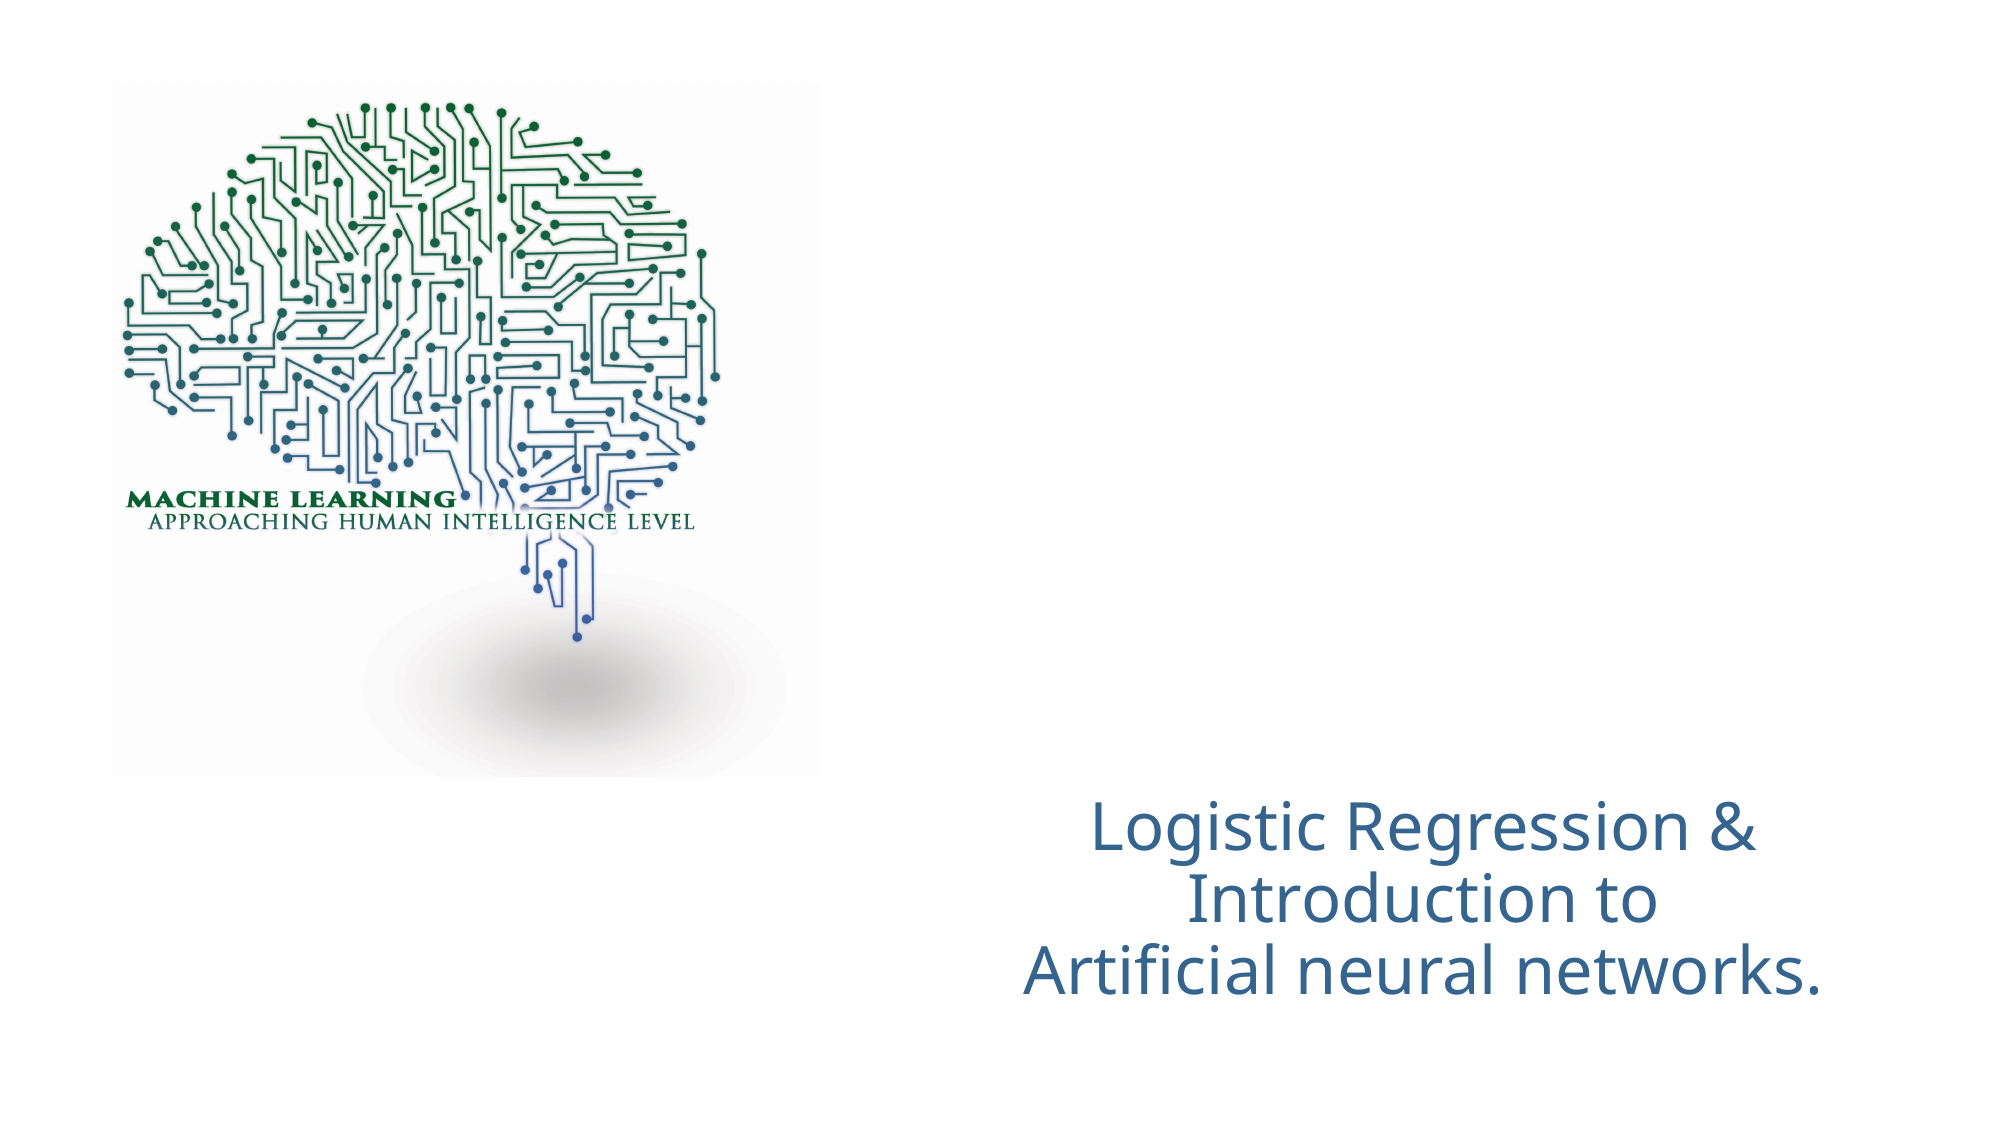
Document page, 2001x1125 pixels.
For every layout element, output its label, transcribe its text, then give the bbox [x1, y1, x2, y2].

title Logistic Regression & Introduction to Artificial neural networks. [896, 785, 1952, 1017]
picture [110, 83, 821, 777]
